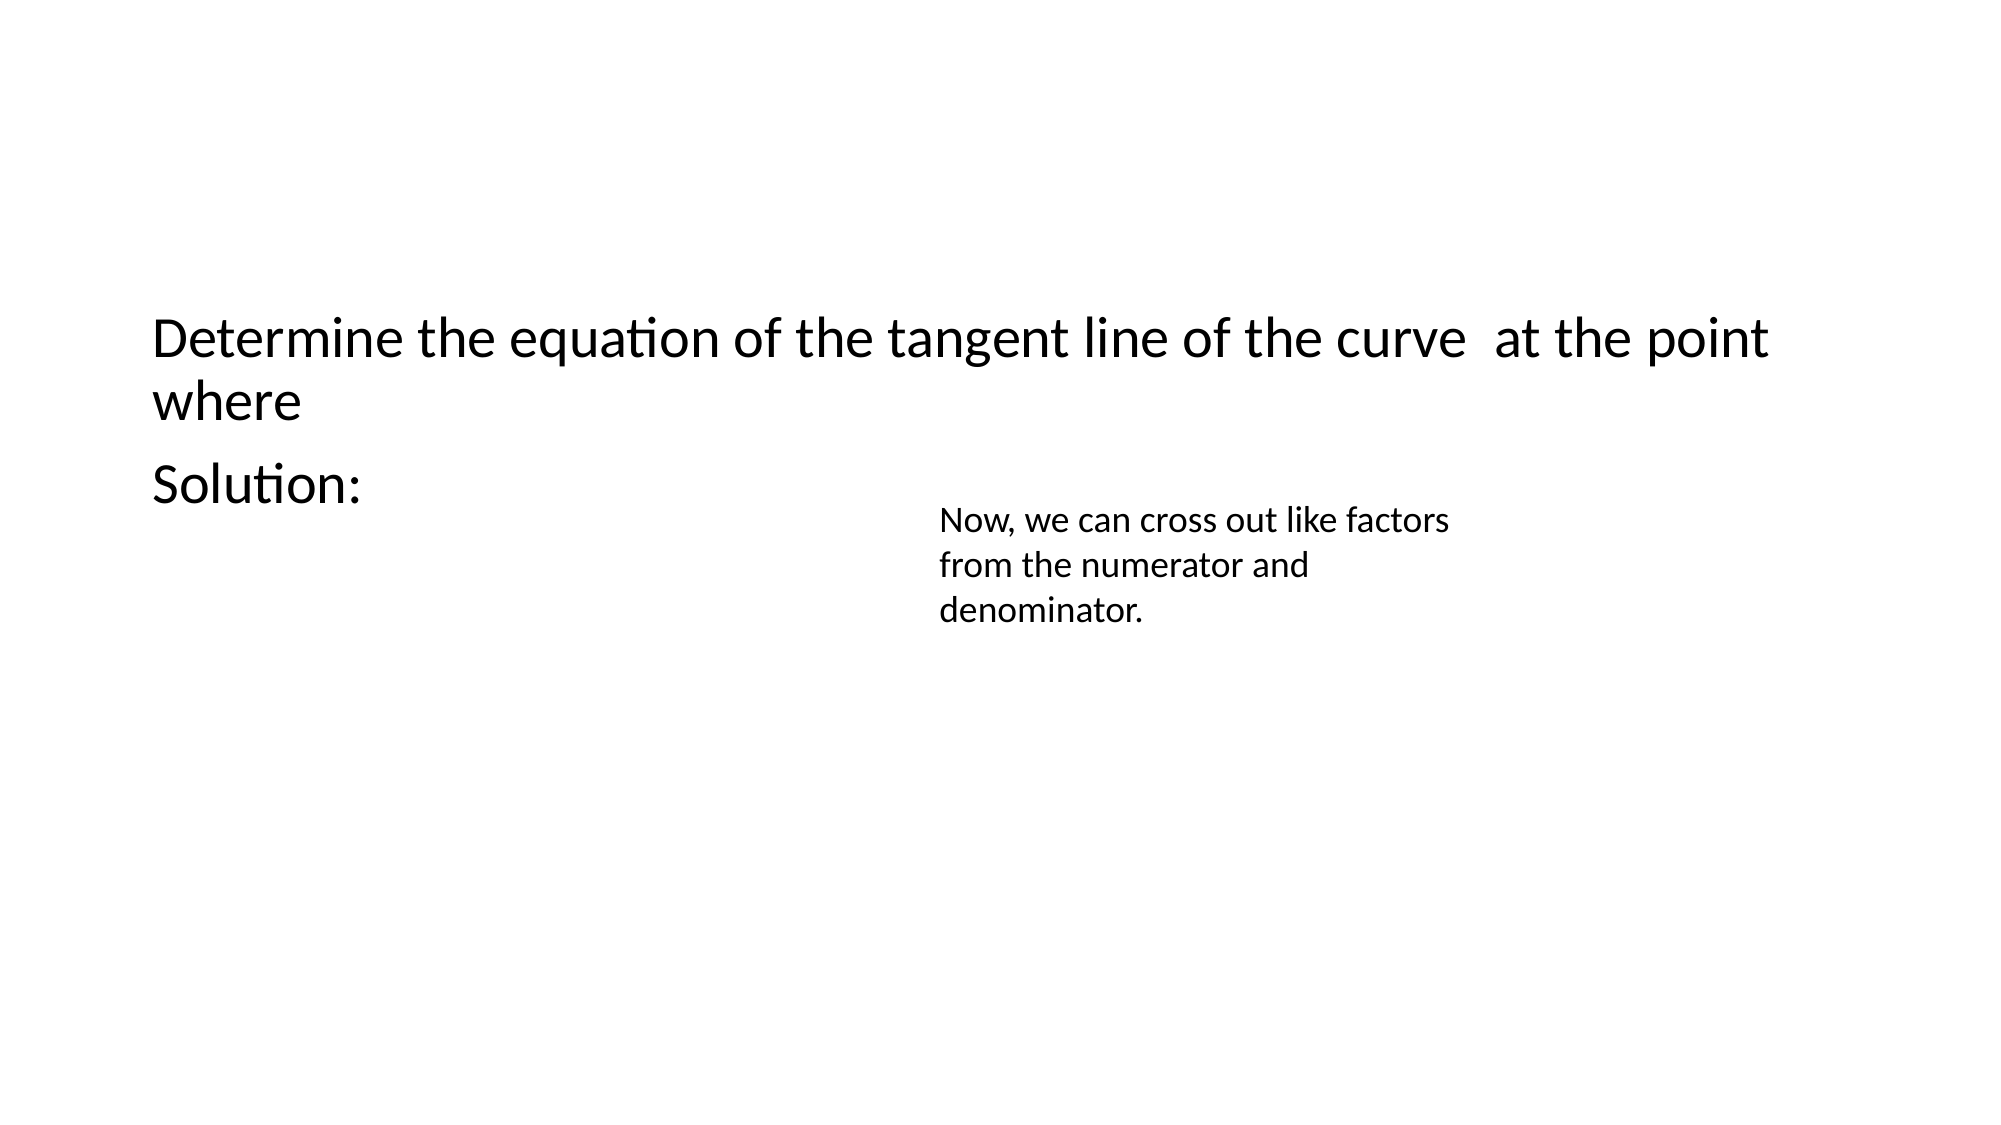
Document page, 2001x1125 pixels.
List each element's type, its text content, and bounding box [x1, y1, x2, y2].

text_box Now, we can cross out like factors from the numerator and denominator. [924, 487, 1492, 638]
